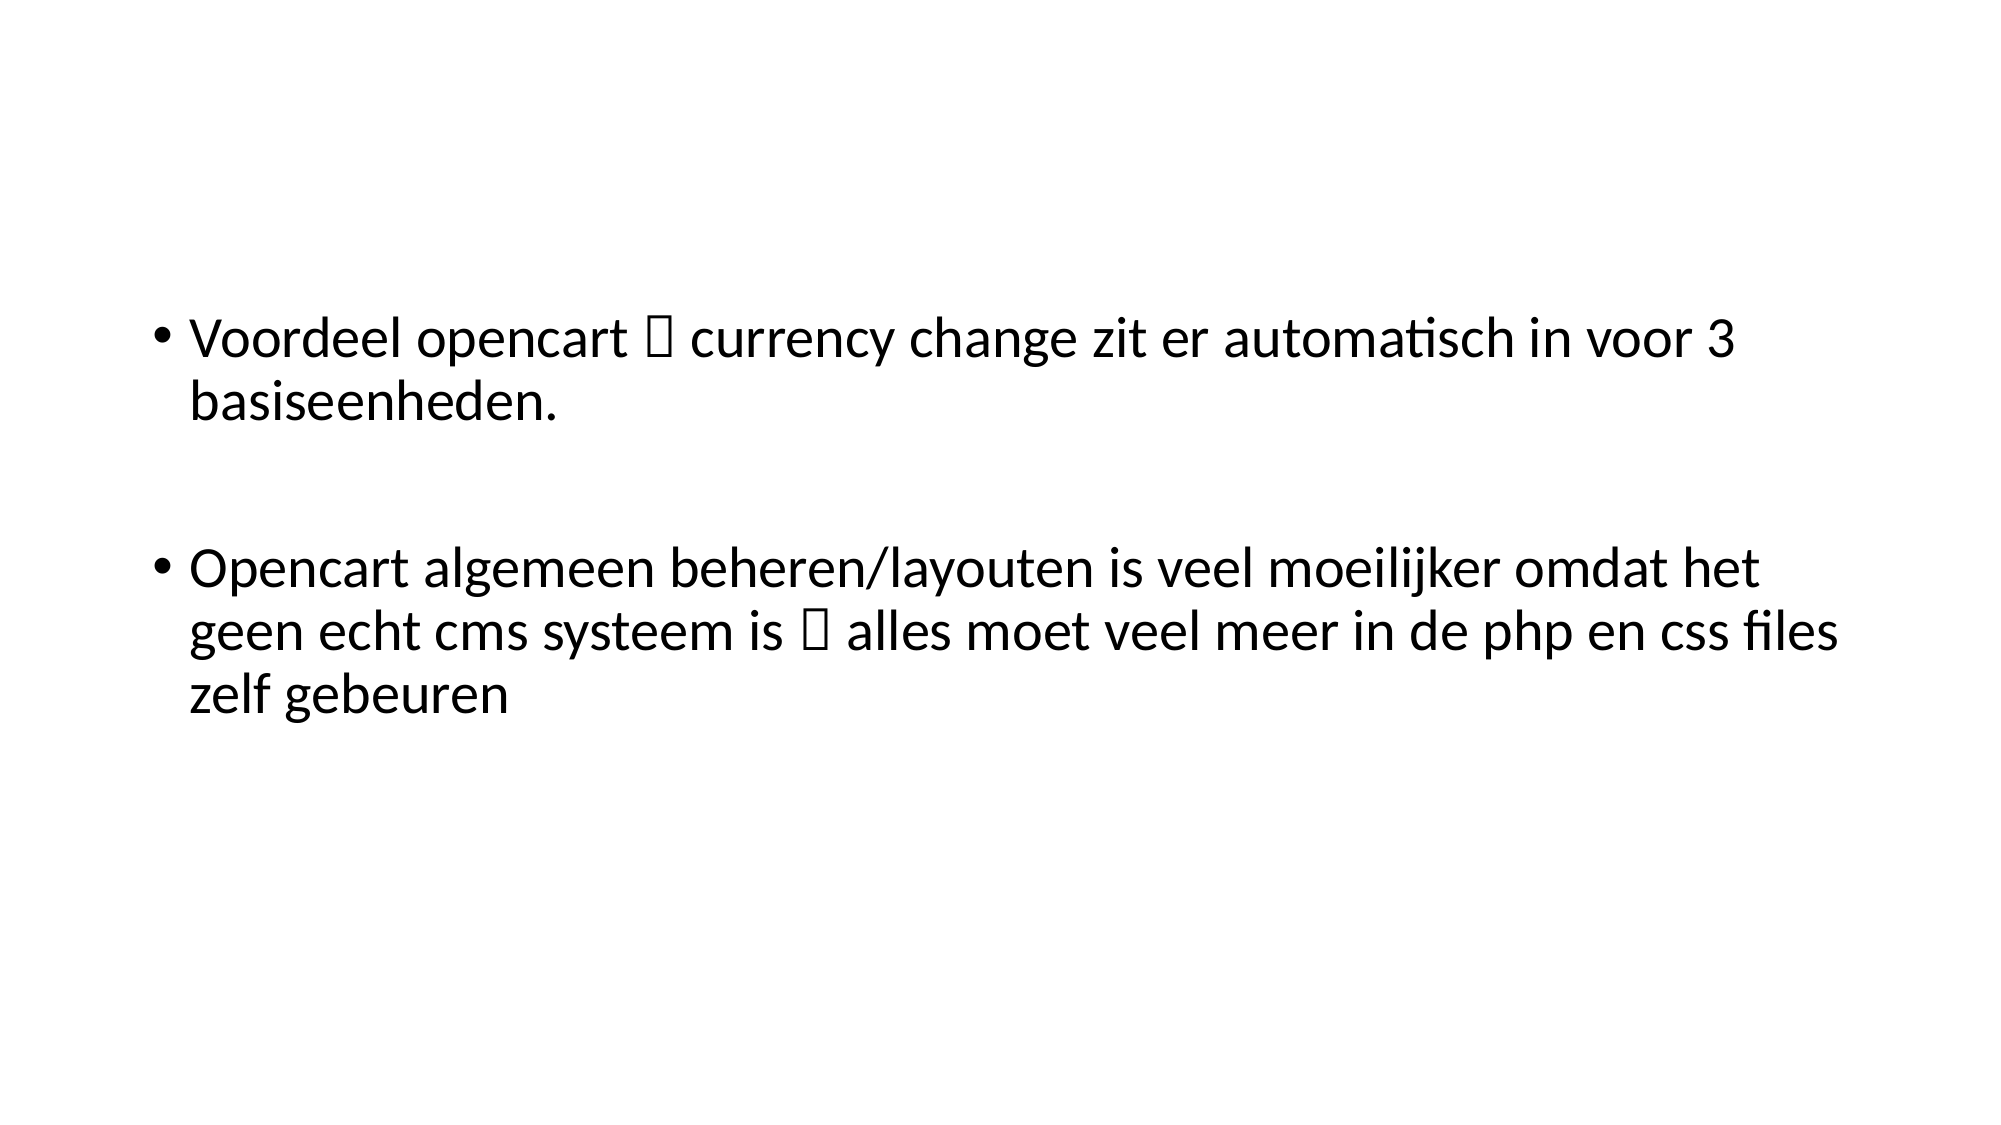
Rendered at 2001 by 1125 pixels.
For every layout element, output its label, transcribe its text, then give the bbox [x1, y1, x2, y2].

list Voordeel opencart  currency change zit er automatisch in voor 3 basiseenheden. Opencart algemeen beheren/layouten is veel moeilijker omdat het geen echt cms systeem is  alles moet veel meer in de php en css files zelf gebeuren [137, 299, 1863, 1014]
